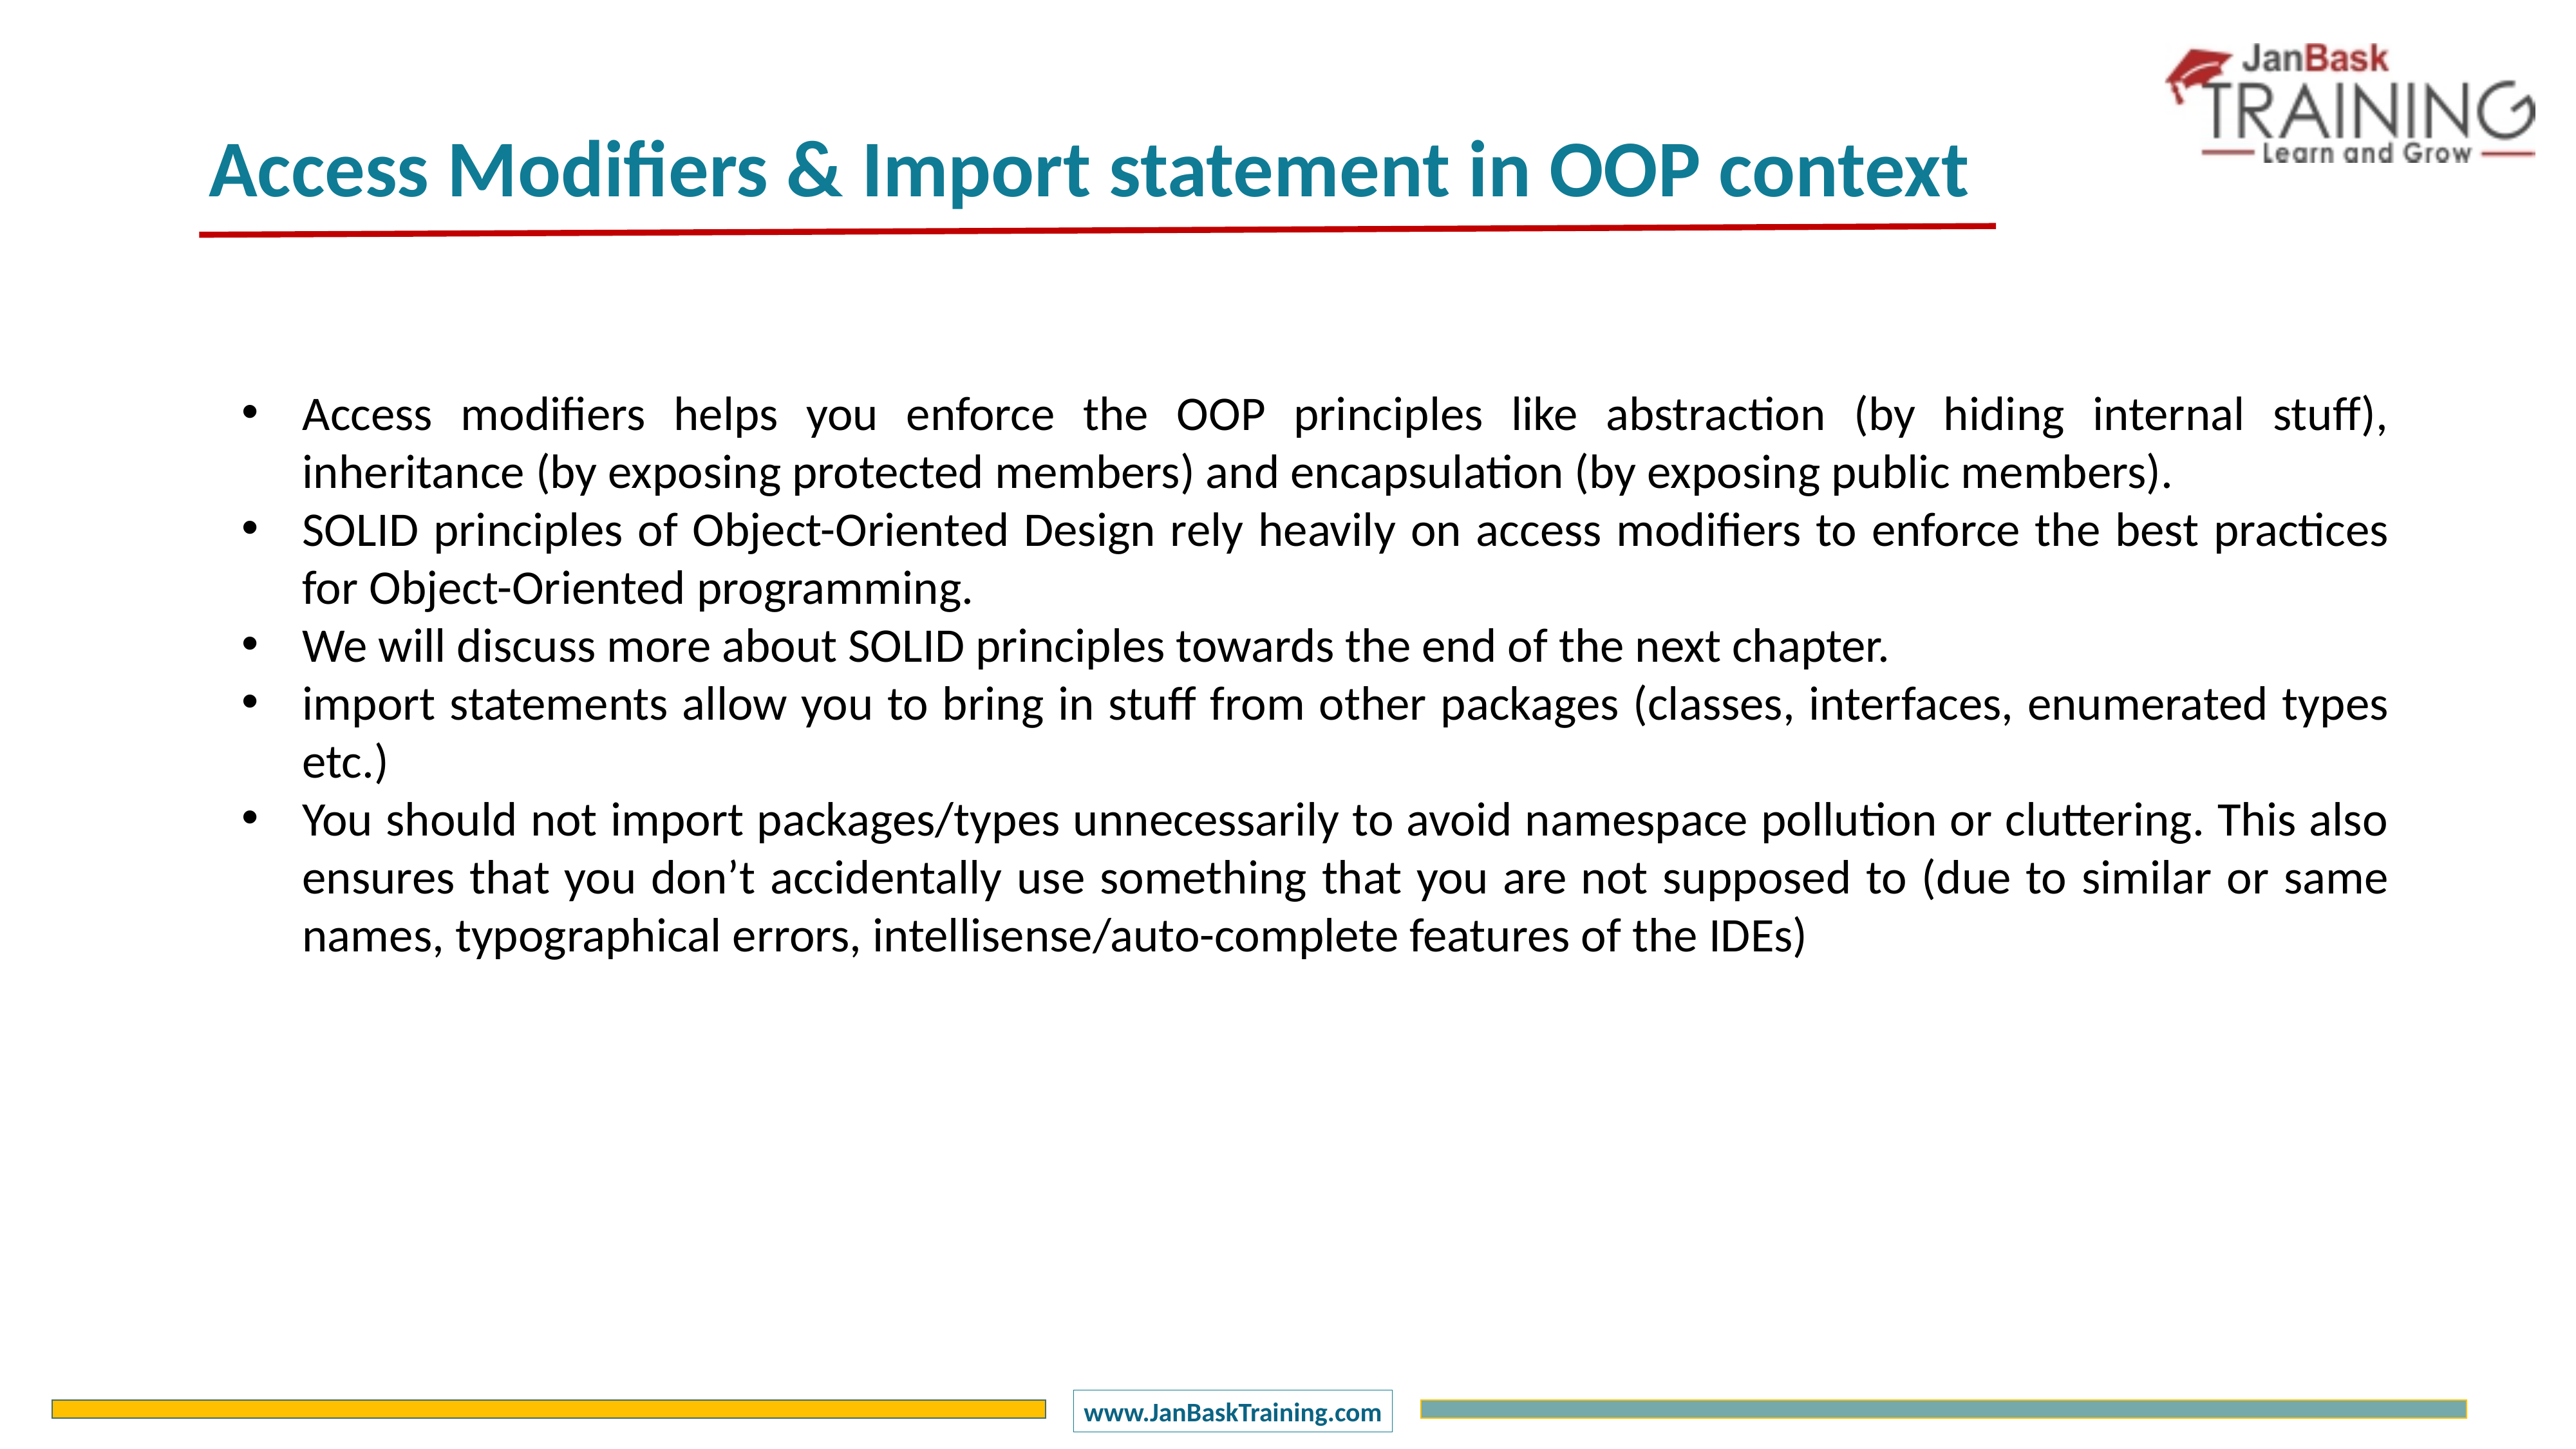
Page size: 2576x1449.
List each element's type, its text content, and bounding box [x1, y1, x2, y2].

picture [2165, 43, 2535, 163]
text_box Access Modifiers & Import statement in OOP context [199, 111, 2367, 302]
text_box Access modifiers helps you enforce the OOP principles like abstraction (by hiding internal stuff), inheritance (by exposing protected members) and encapsulation (by exposing public members). SOLID principles of Object-Oriented Design rely heavily on access modifiers to enforce the best practices for Object-Oriented programming. We will discuss more about SOLID principles towards the end of the next chapter. import statements allow you to bring in stuff from other packages (classes, interfaces, enumerated types etc.) You should not import packages/types unnecessarily to avoid namespace pollution or cluttering. This also ensures that you don’t accidentally use something that you are not supposed to (due to similar or same names, typographical errors, intellisense/auto-complete features of the IDEs) [232, 377, 2400, 966]
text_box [199, 226, 1997, 235]
